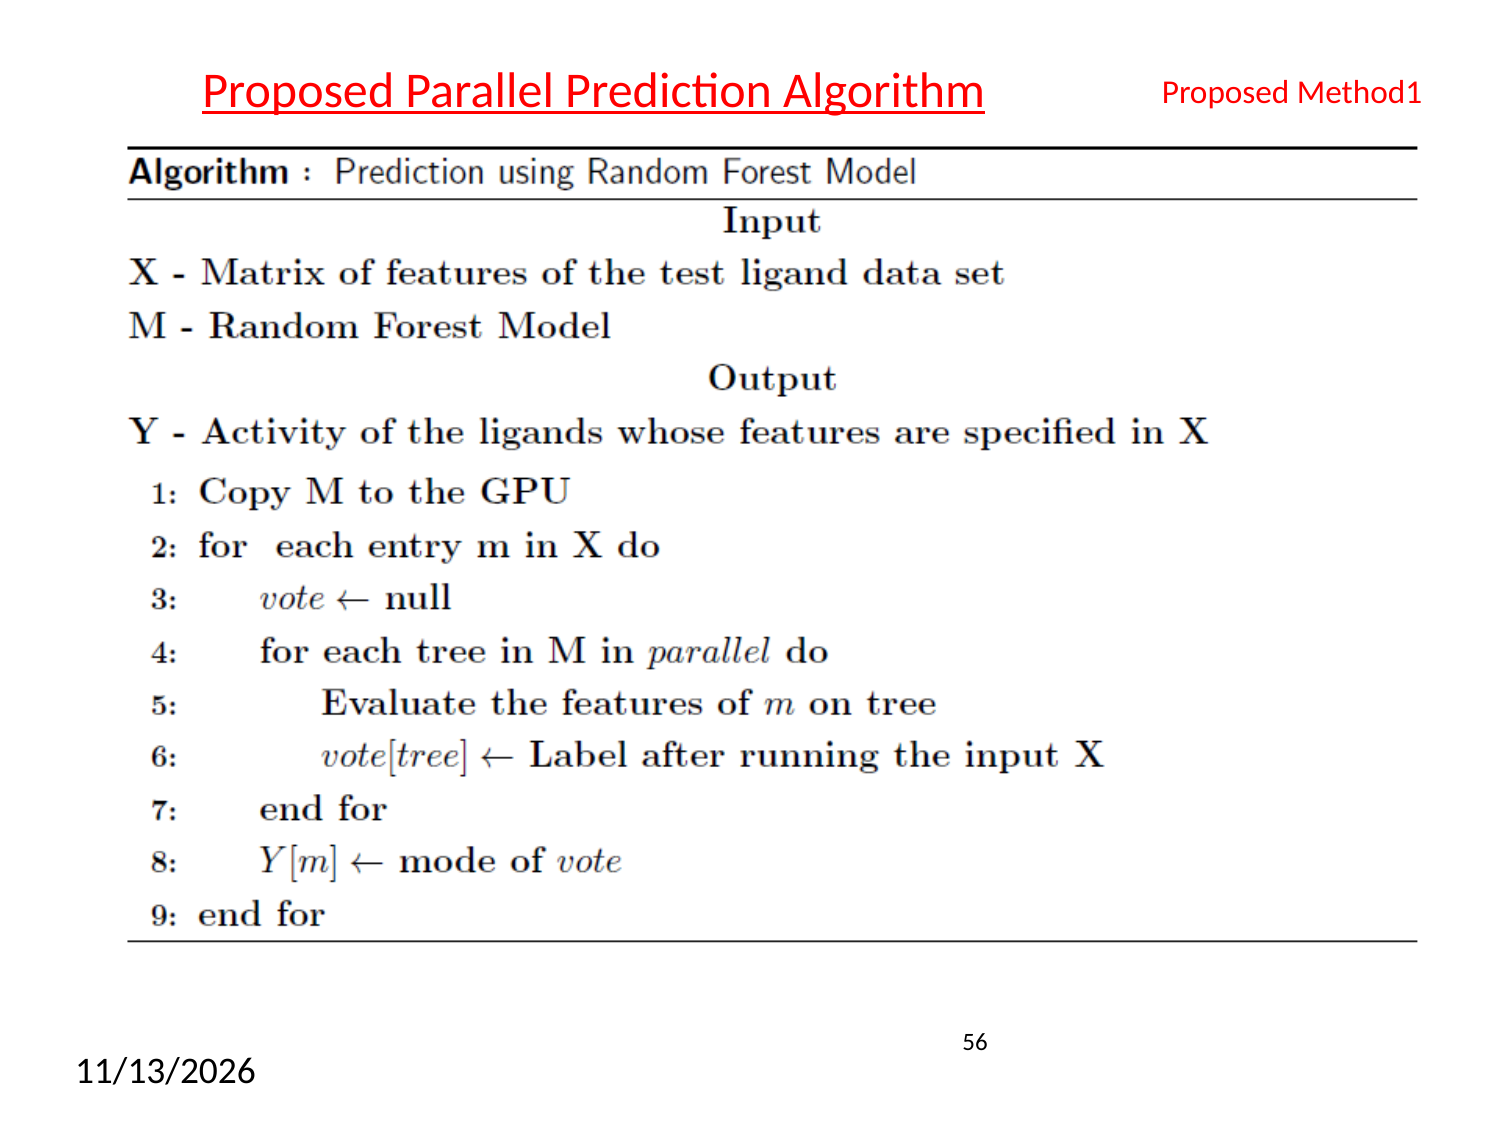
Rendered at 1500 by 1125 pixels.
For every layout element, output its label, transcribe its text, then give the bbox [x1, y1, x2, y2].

text_box Proposed Parallel Prediction Algorithm [187, 49, 1150, 123]
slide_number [75, 1046, 420, 1103]
text_box Proposed Method1 [1150, 62, 1438, 118]
picture [73, 124, 1427, 970]
slide_number 56 [962, 1025, 1063, 1098]
